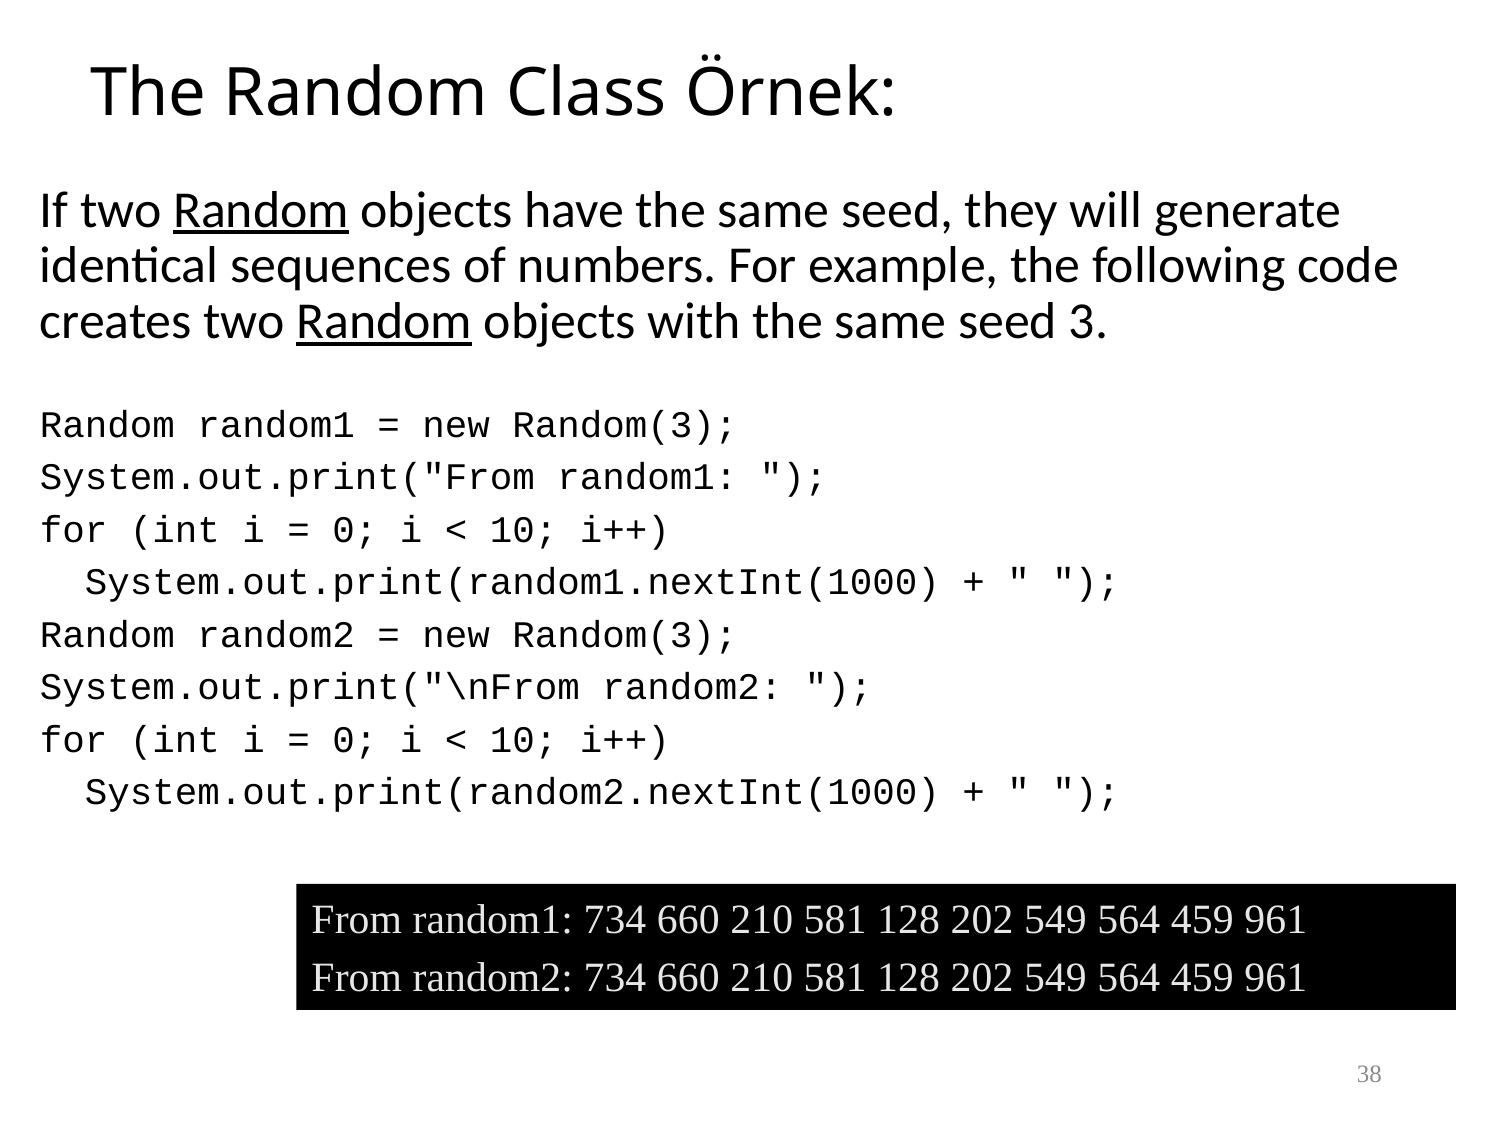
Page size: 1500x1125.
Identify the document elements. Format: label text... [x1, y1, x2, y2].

text_box From random1: 734 660 210 581 128 202 549 564 459 961 From random2: 734 660 210 581 128 202 549 564 459 961 [296, 883, 1456, 1010]
list If two Random objects have the same seed, they will generate identical sequences of numbers. For example, the following code creates two Random objects with the same seed 3. [24, 174, 1500, 361]
slide_number 38 [1059, 1042, 1397, 1103]
text_box Random random1 = new Random(3); System.out.print("From random1: "); for (int i = 0; i < 10; i++) System.out.print(random1.nextInt(1000) + " "); Random random2 = new Random(3); System.out.print("\nFrom random2: "); for (int i = 0; i < 10; i++) System.out.print(random2.nextInt(1000) + " "); [24, 392, 1185, 840]
title The Random Class Örnek: [75, 50, 1500, 138]
